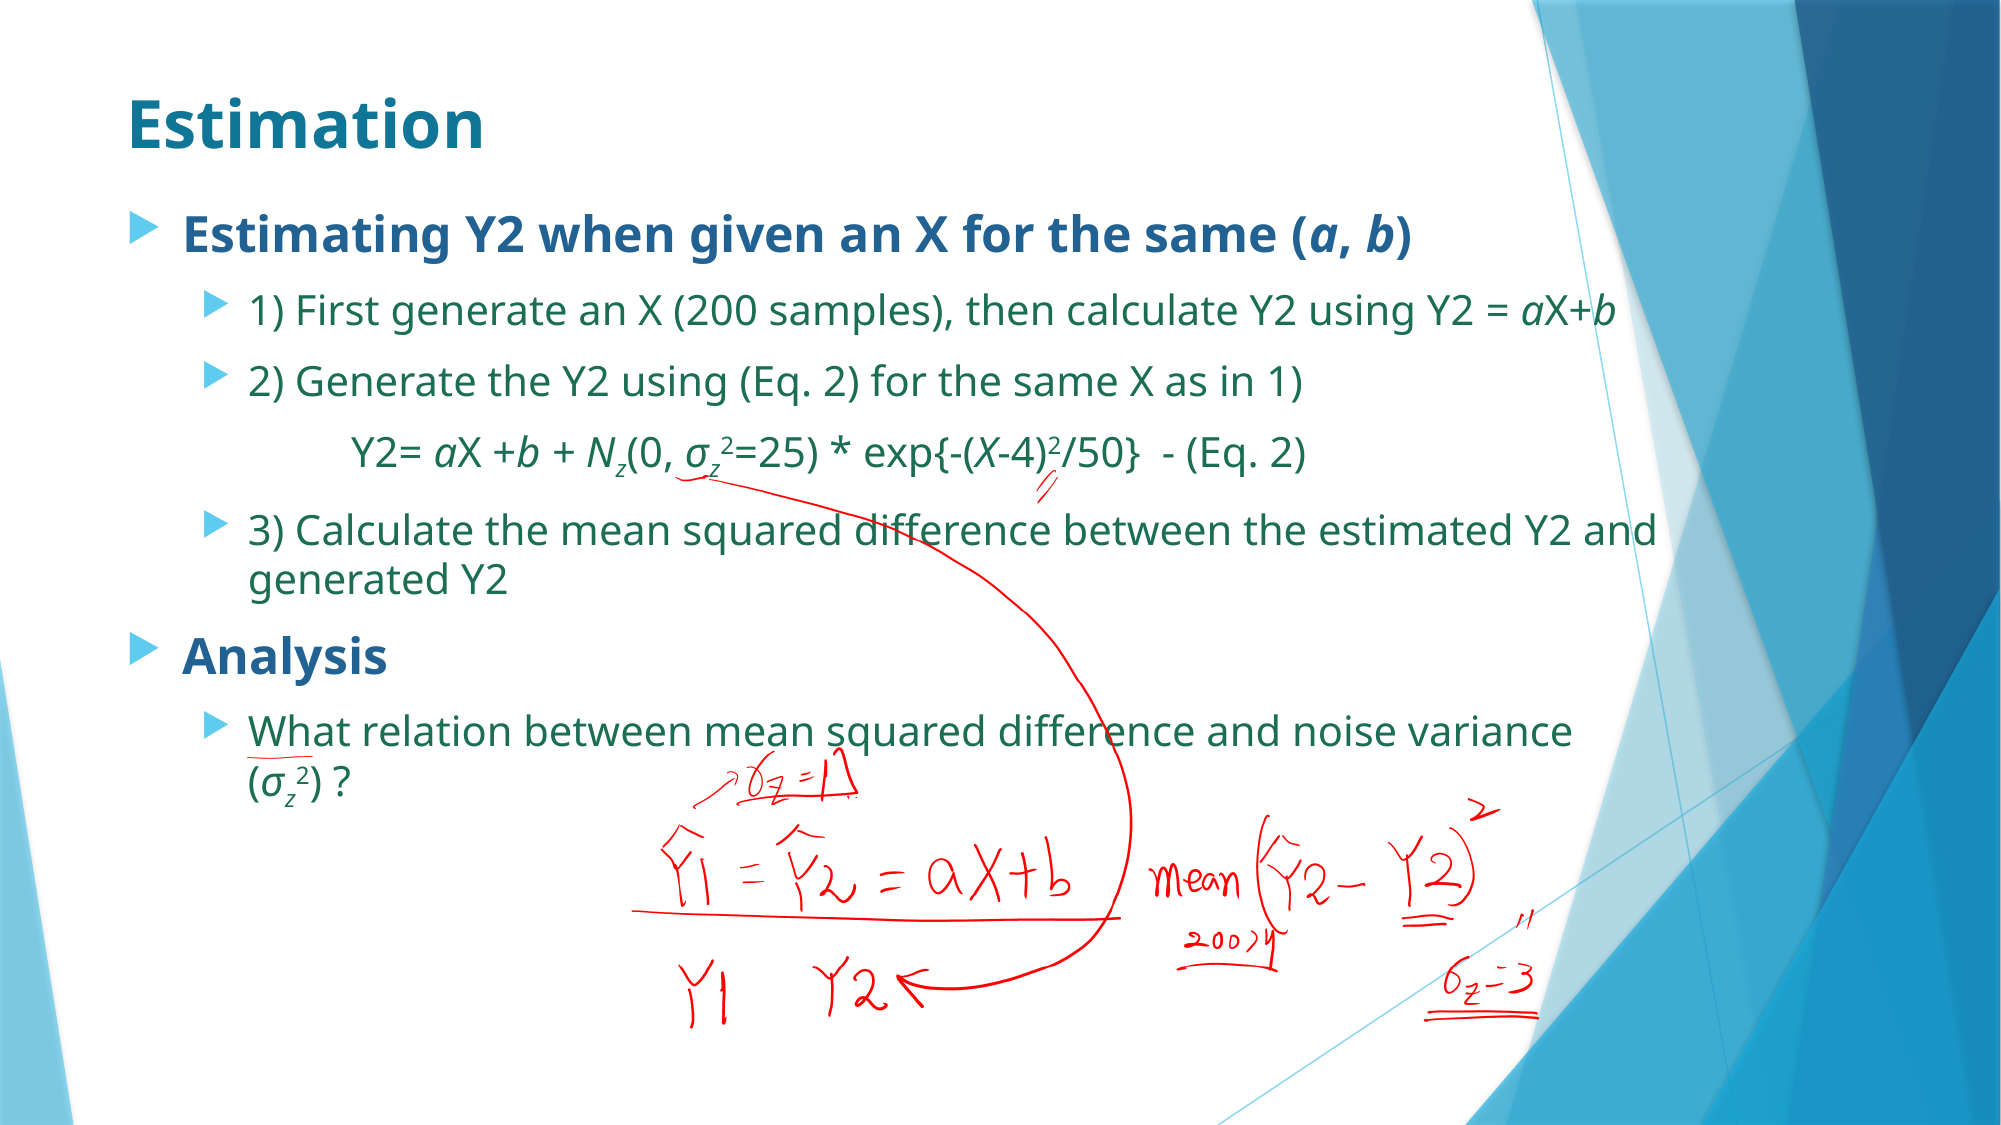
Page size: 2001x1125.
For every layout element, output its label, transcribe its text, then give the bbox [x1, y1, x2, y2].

title Estimation [111, 49, 1522, 195]
list Estimating Y2 when given an X for the same (a, b) 1) First generate an X (200 samples), then calculate Y2 using Y2 = aX+b 2) Generate the Y2 using (Eq. 2) for the same X as in 1) Y2= aX +b + Nz(0, σz2=25) * exp{-(X-4)2/50} - (Eq. 2) 3) Calculate the mean squared difference between the estimated Y2 and generated Y2 Analysis What relation between mean squared difference and noise variance (σz2) ? [111, 195, 1701, 1092]
picture [247, 470, 1546, 1037]
